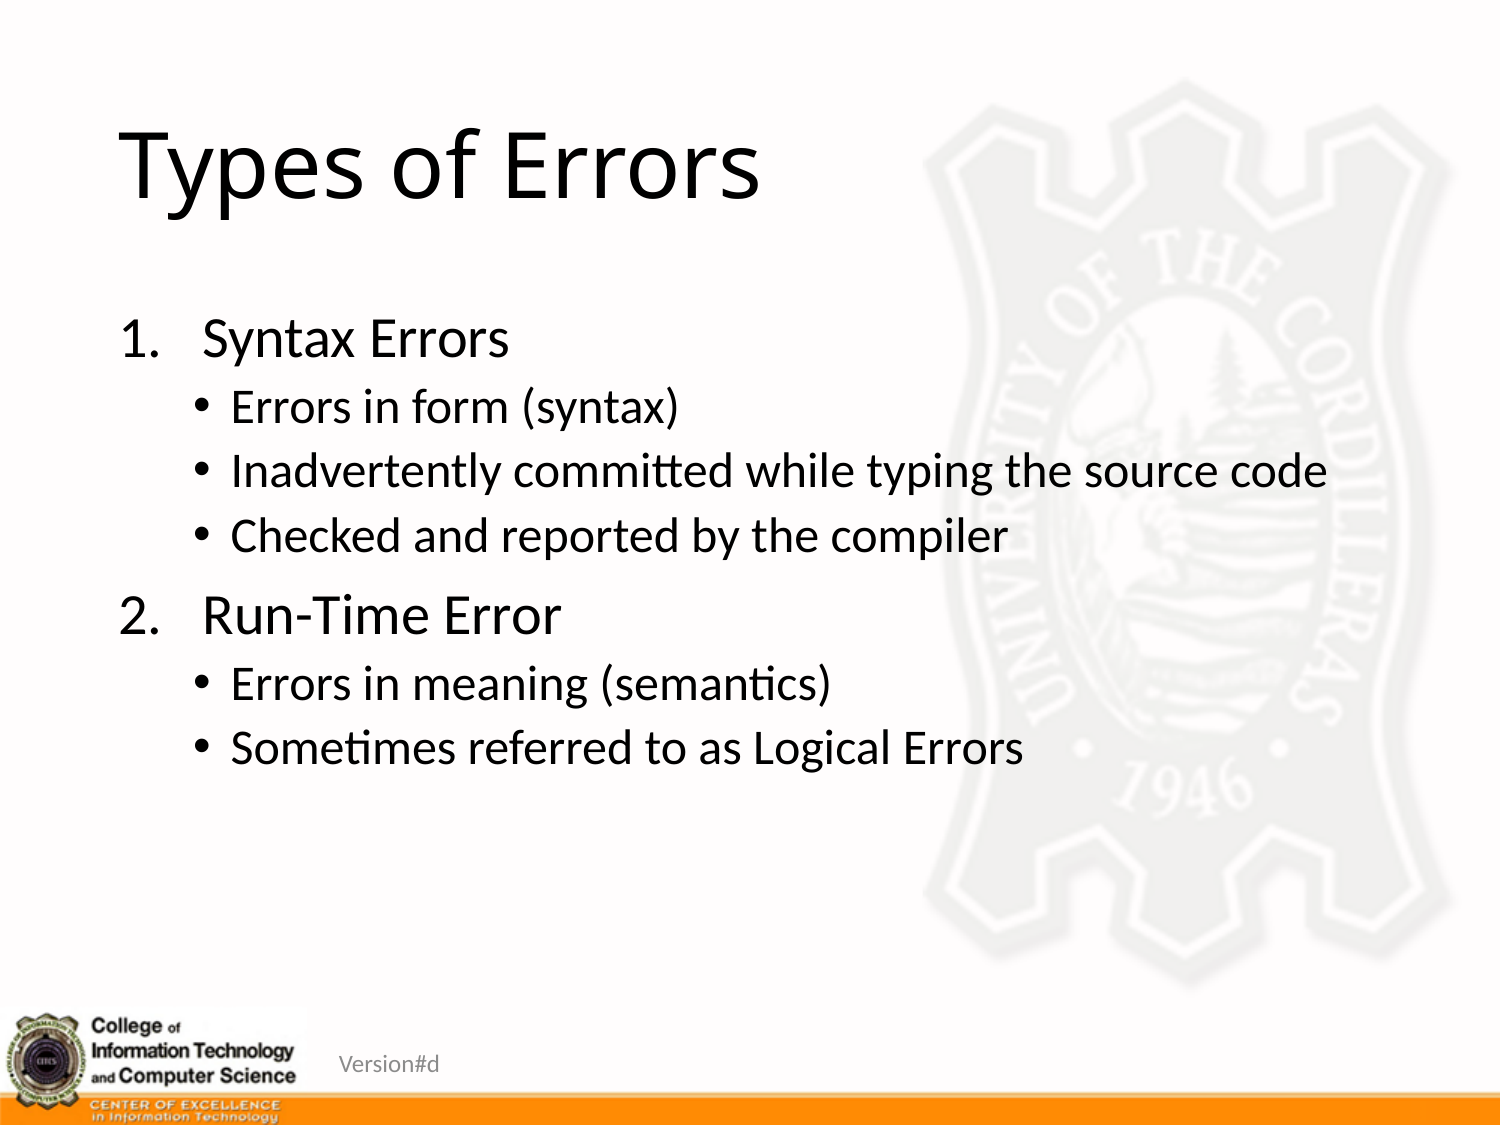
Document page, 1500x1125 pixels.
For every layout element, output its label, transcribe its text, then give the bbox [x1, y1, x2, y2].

slide_number Version#d [323, 1032, 1021, 1093]
picture [0, 0, 1500, 1125]
list Syntax Errors Errors in form (syntax) Inadvertently committed while typing the source code Checked and reported by the compiler Run-Time Error Errors in meaning (semantics) Sometimes referred to as Logical Errors [103, 299, 1397, 1014]
title Types of Errors [103, 59, 1397, 278]
